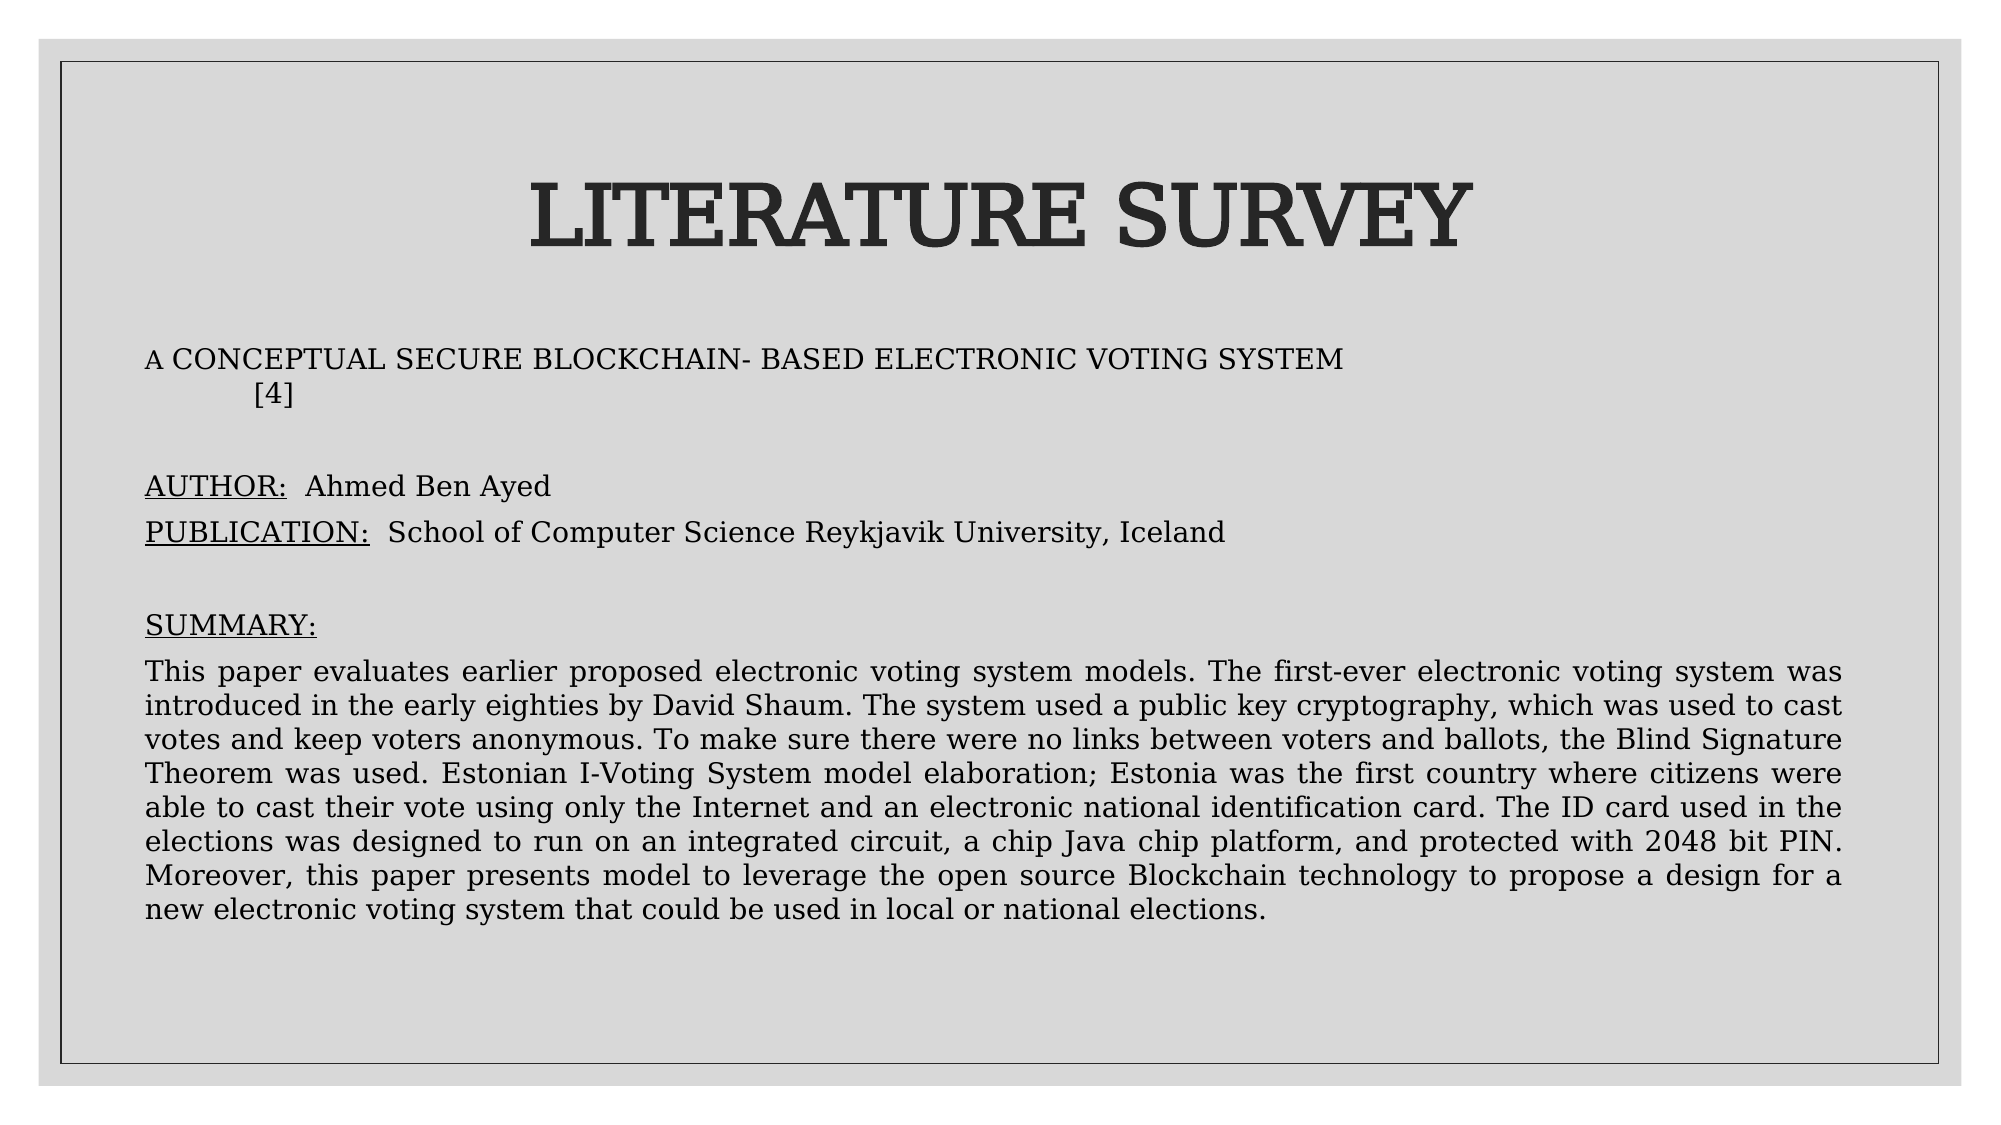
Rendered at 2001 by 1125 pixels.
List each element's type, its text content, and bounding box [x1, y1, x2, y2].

text_box LITERATURE SURVEY [174, 105, 1825, 330]
text_box A CONCEPTUAL SECURE BLOCKCHAIN- BASED ELECTRONIC VOTING SYSTEM [4] AUTHOR: Ahmed Ben Ayed PUBLICATION: School of Computer Science Reykjavik University, Iceland SUMMARY: This paper evaluates earlier proposed electronic voting system models. The first-ever electronic voting system was introduced in the early eighties by David Shaum. The system used a public key cryptography, which was used to cast votes and keep voters anonymous. To make sure there were no links between voters and ballots, the Blind Signature Theorem was used. Estonian I-Voting System model elaboration; Estonia was the first country where citizens were able to cast their vote using only the Internet and an electronic national identification card. The ID card used in the elections was designed to run on an integrated circuit, a chip Java chip platform, and protected with 2048 bit PIN. Moreover, this paper presents model to leverage the open source Blockchain technology to propose a design for a new electronic voting system that could be used in local or national elections. [129, 330, 1859, 937]
